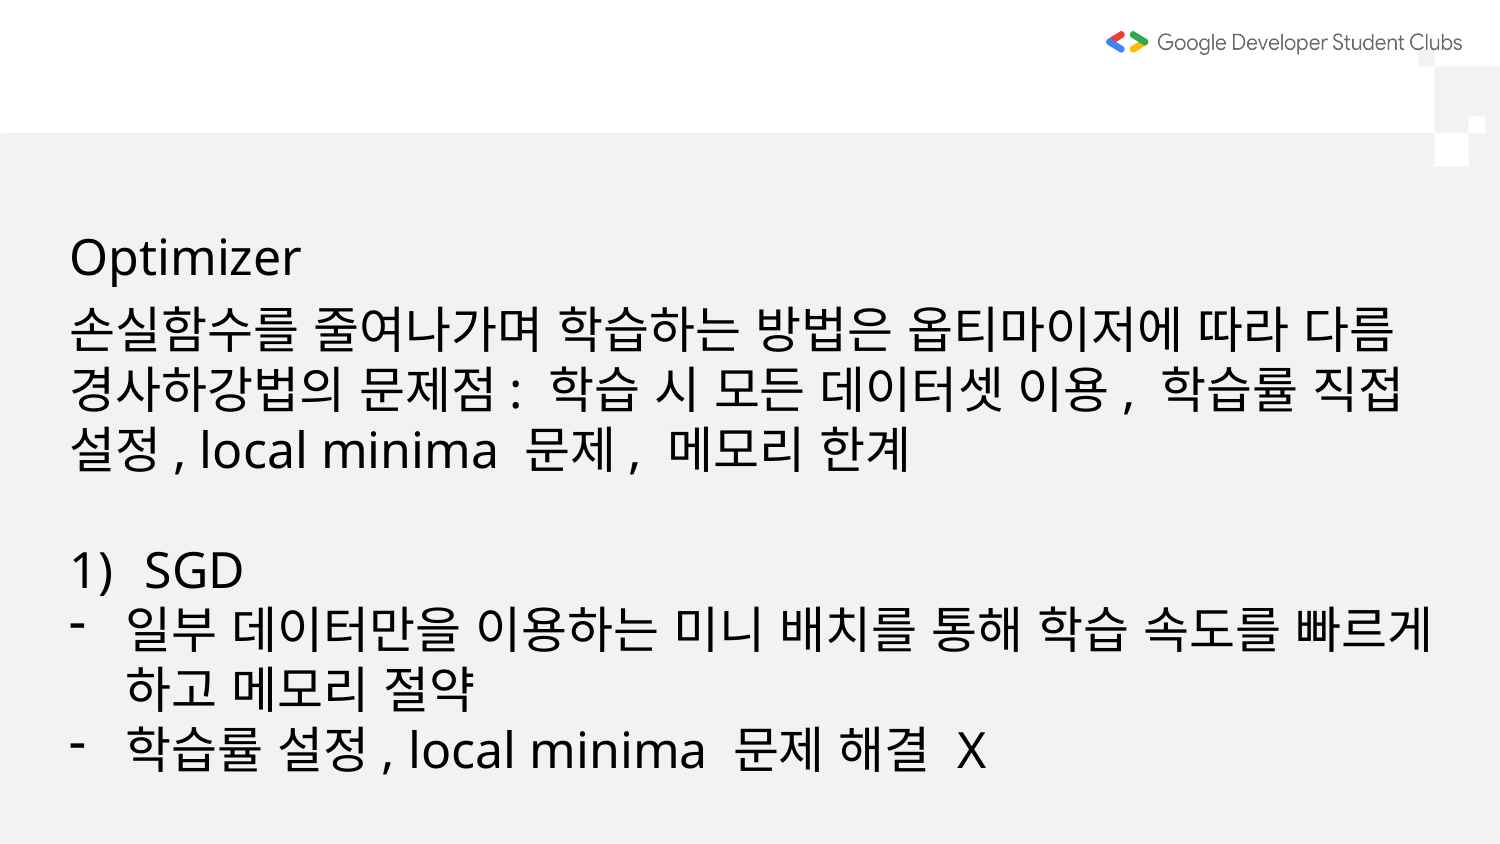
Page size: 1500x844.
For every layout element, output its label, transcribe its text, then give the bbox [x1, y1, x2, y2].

text_box Optimizer [69, 225, 1390, 286]
picture [0, 0, 1500, 844]
text_box 손실함수를 줄여나가며 학습하는 방법은 옵티마이저에 따라 다름 경사하강법의 문제점: 학습 시 모든 데이터셋 이용, 학습률 직접 설정, local minima 문제, 메모리 한계 SGD 일부 데이터만을 이용하는 미니 배치를 통해 학습 속도를 빠르게 하고 메모리 절약 학습률 설정, local minima 문제 해결 X [69, 298, 1462, 779]
